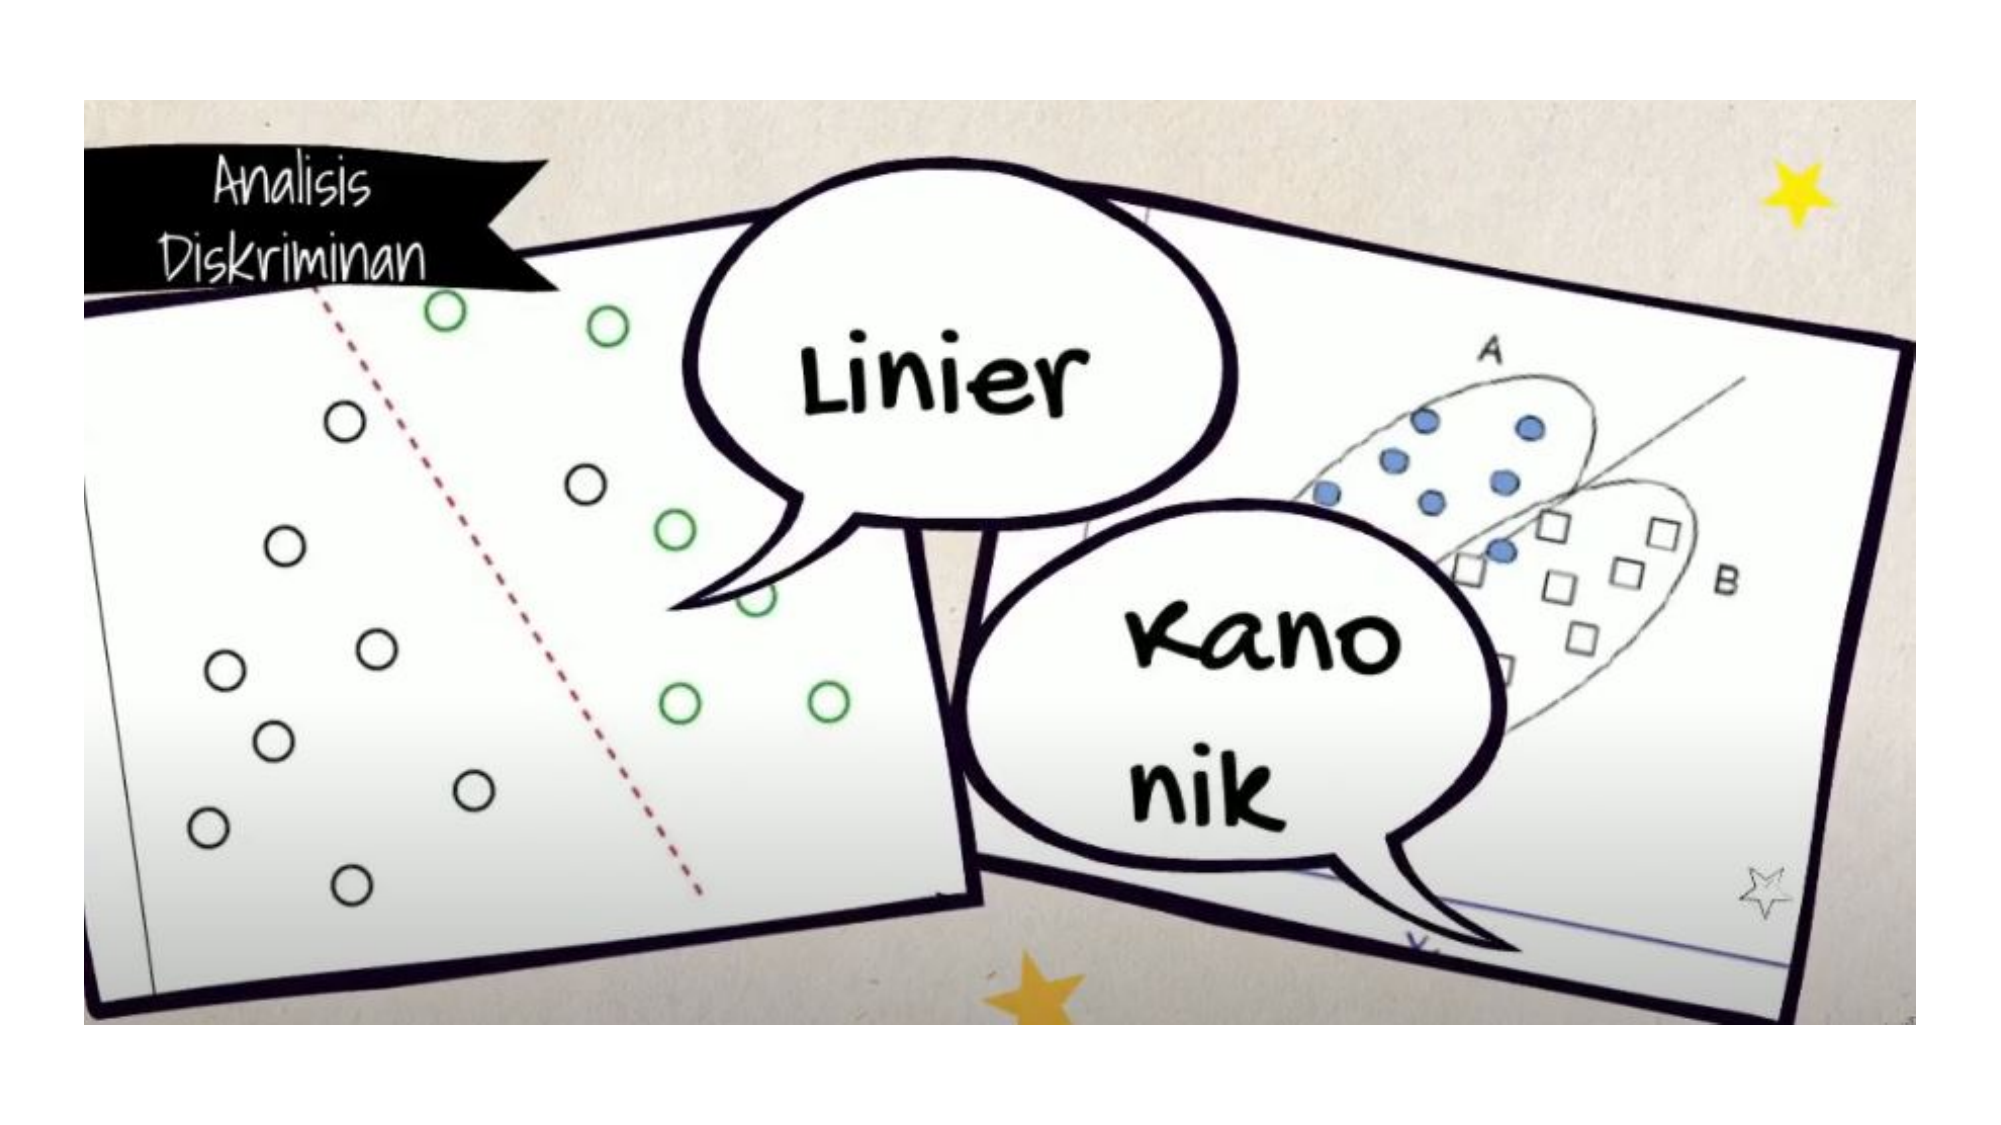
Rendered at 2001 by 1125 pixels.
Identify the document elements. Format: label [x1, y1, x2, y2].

picture [84, 100, 1916, 1025]
